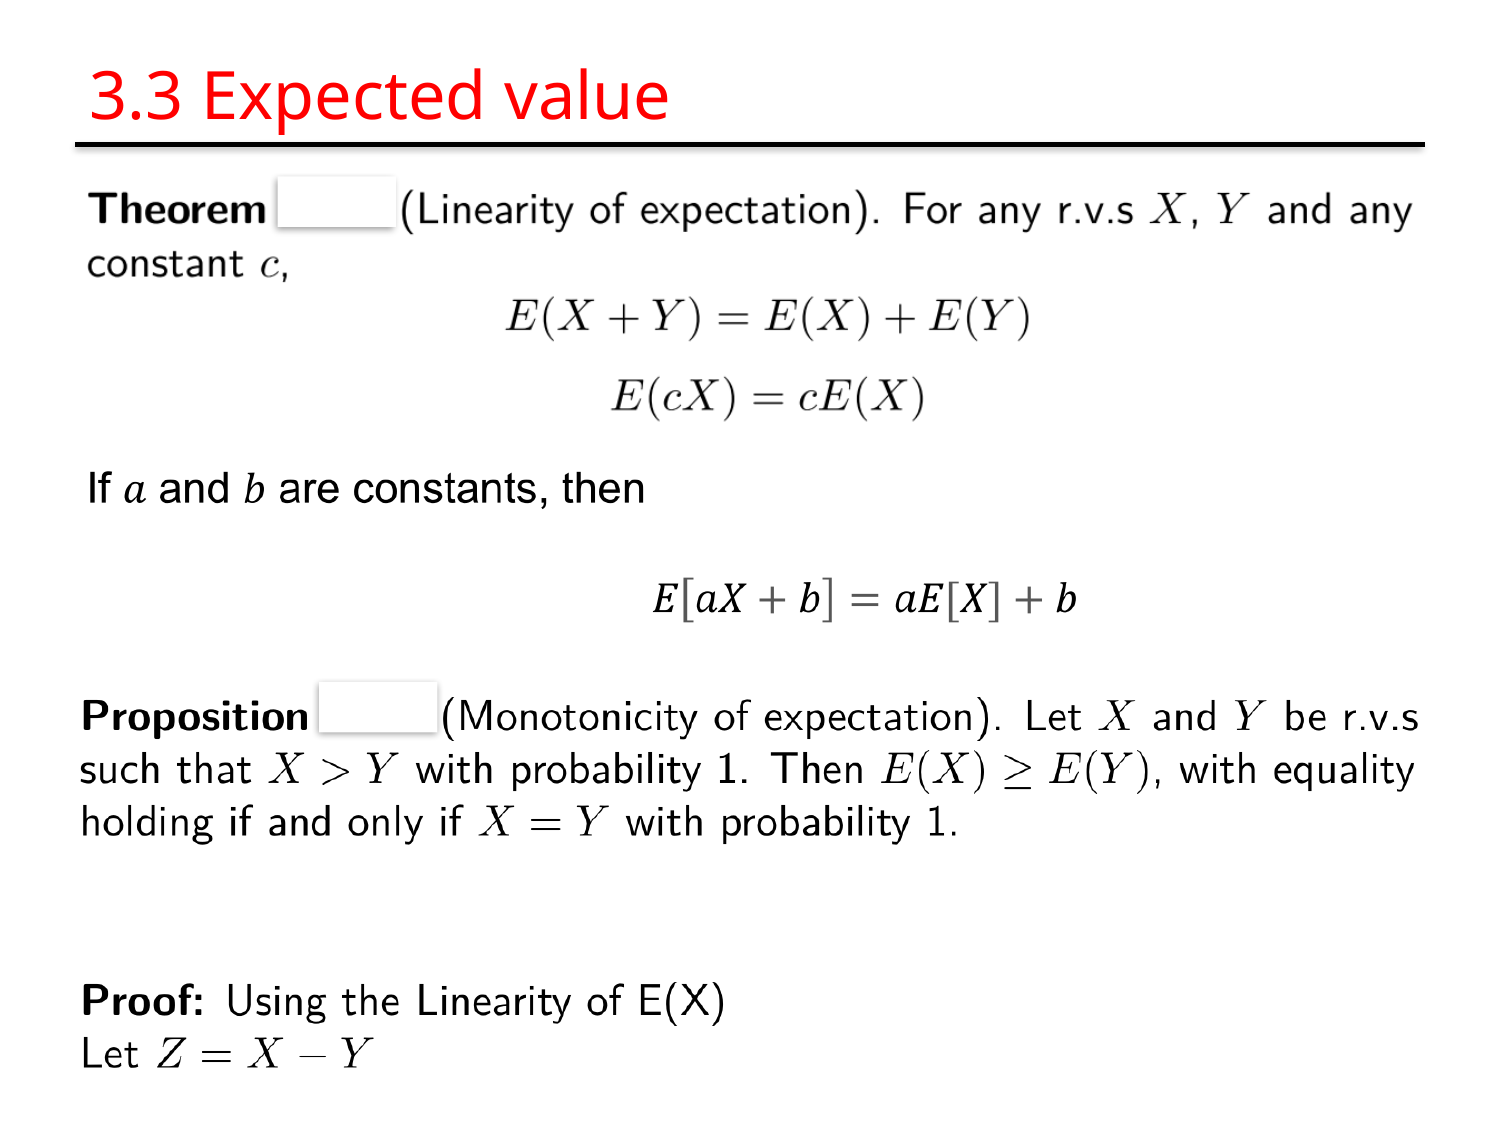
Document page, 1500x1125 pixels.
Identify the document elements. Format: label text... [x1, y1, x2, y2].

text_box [74, 681, 1426, 1079]
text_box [74, 173, 1426, 427]
picture [80, 461, 1082, 626]
title 3.3 Expected value [75, 45, 1425, 145]
